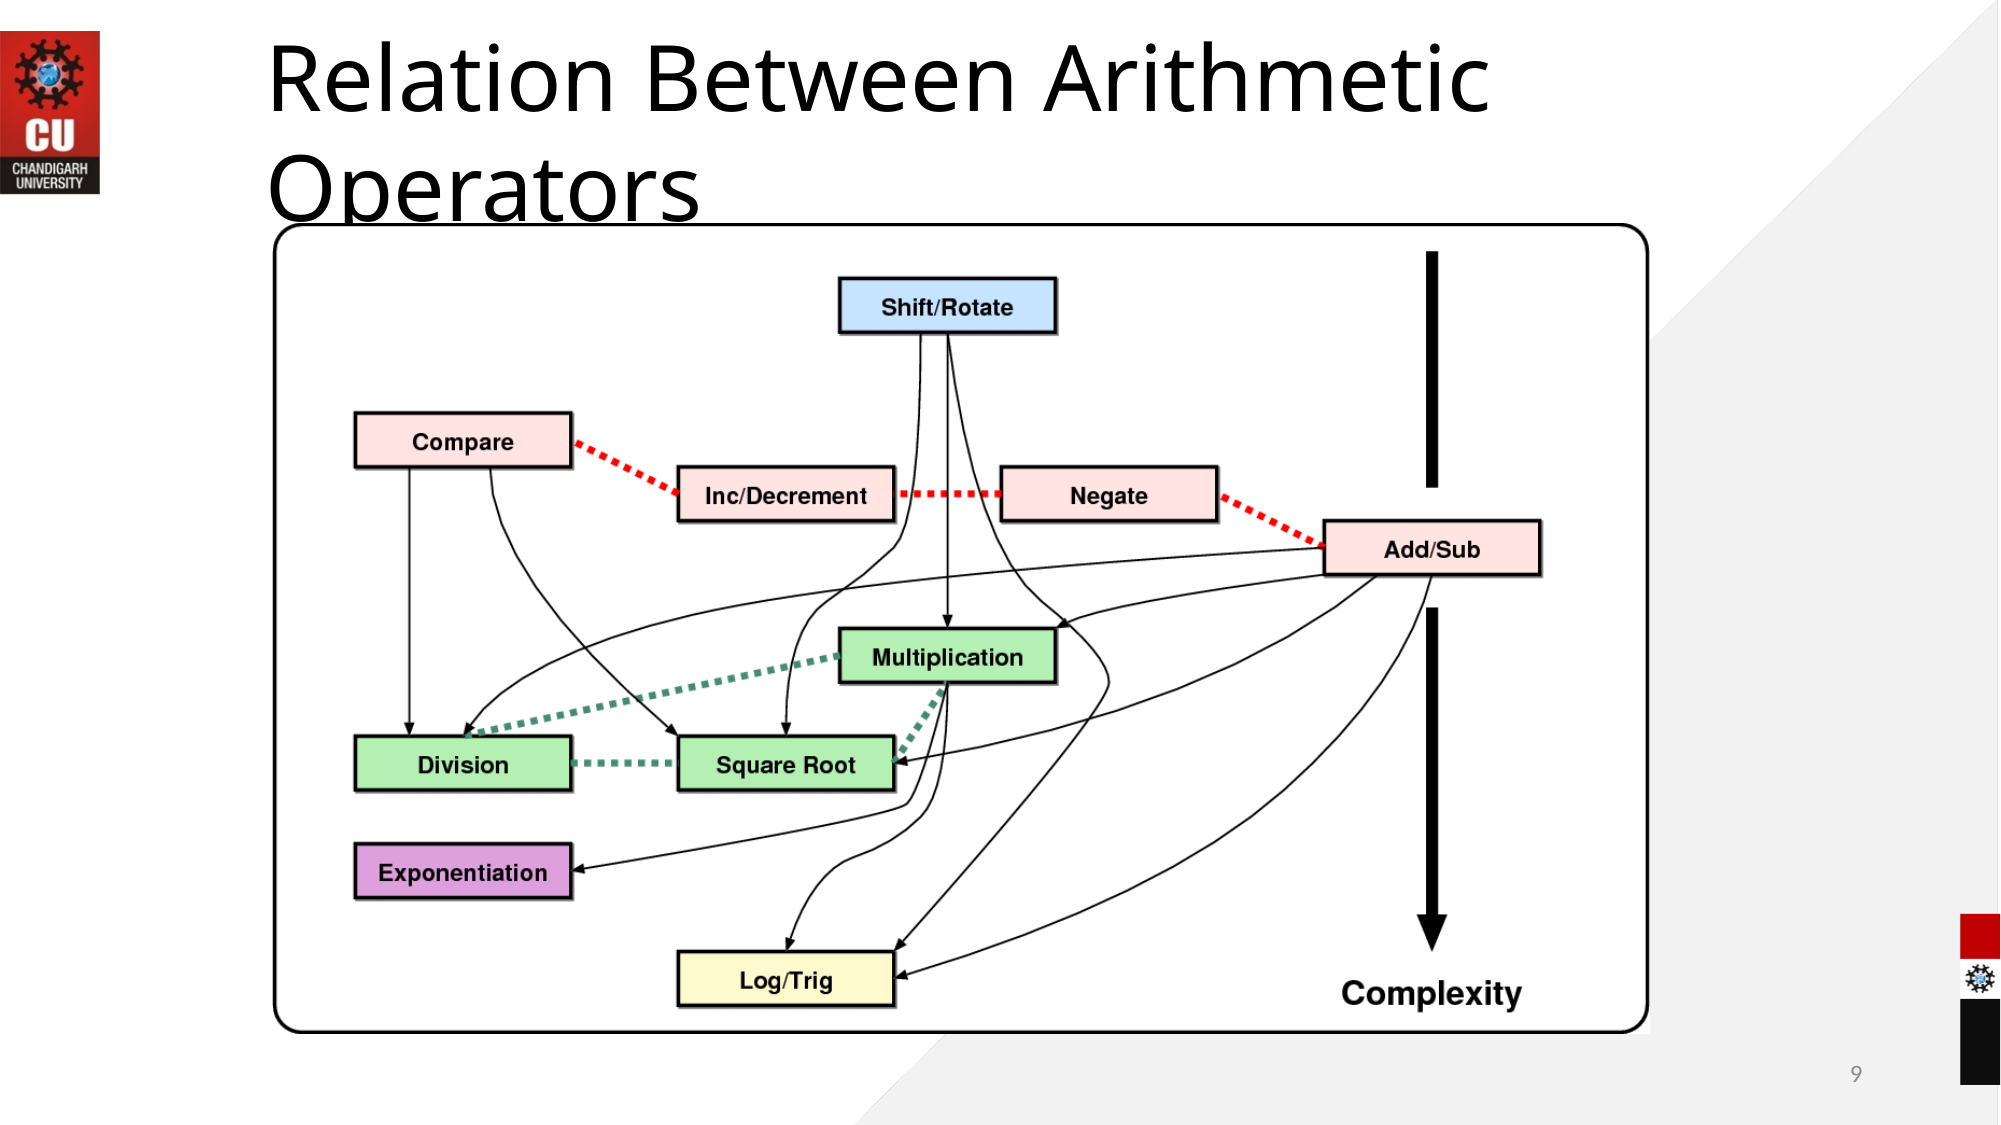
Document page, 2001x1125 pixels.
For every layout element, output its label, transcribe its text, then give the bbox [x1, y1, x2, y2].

picture [0, 0, 2001, 1125]
slide_number 9 [1412, 746, 1863, 1125]
title Relation Between Arithmetic Operators [263, 18, 1505, 241]
